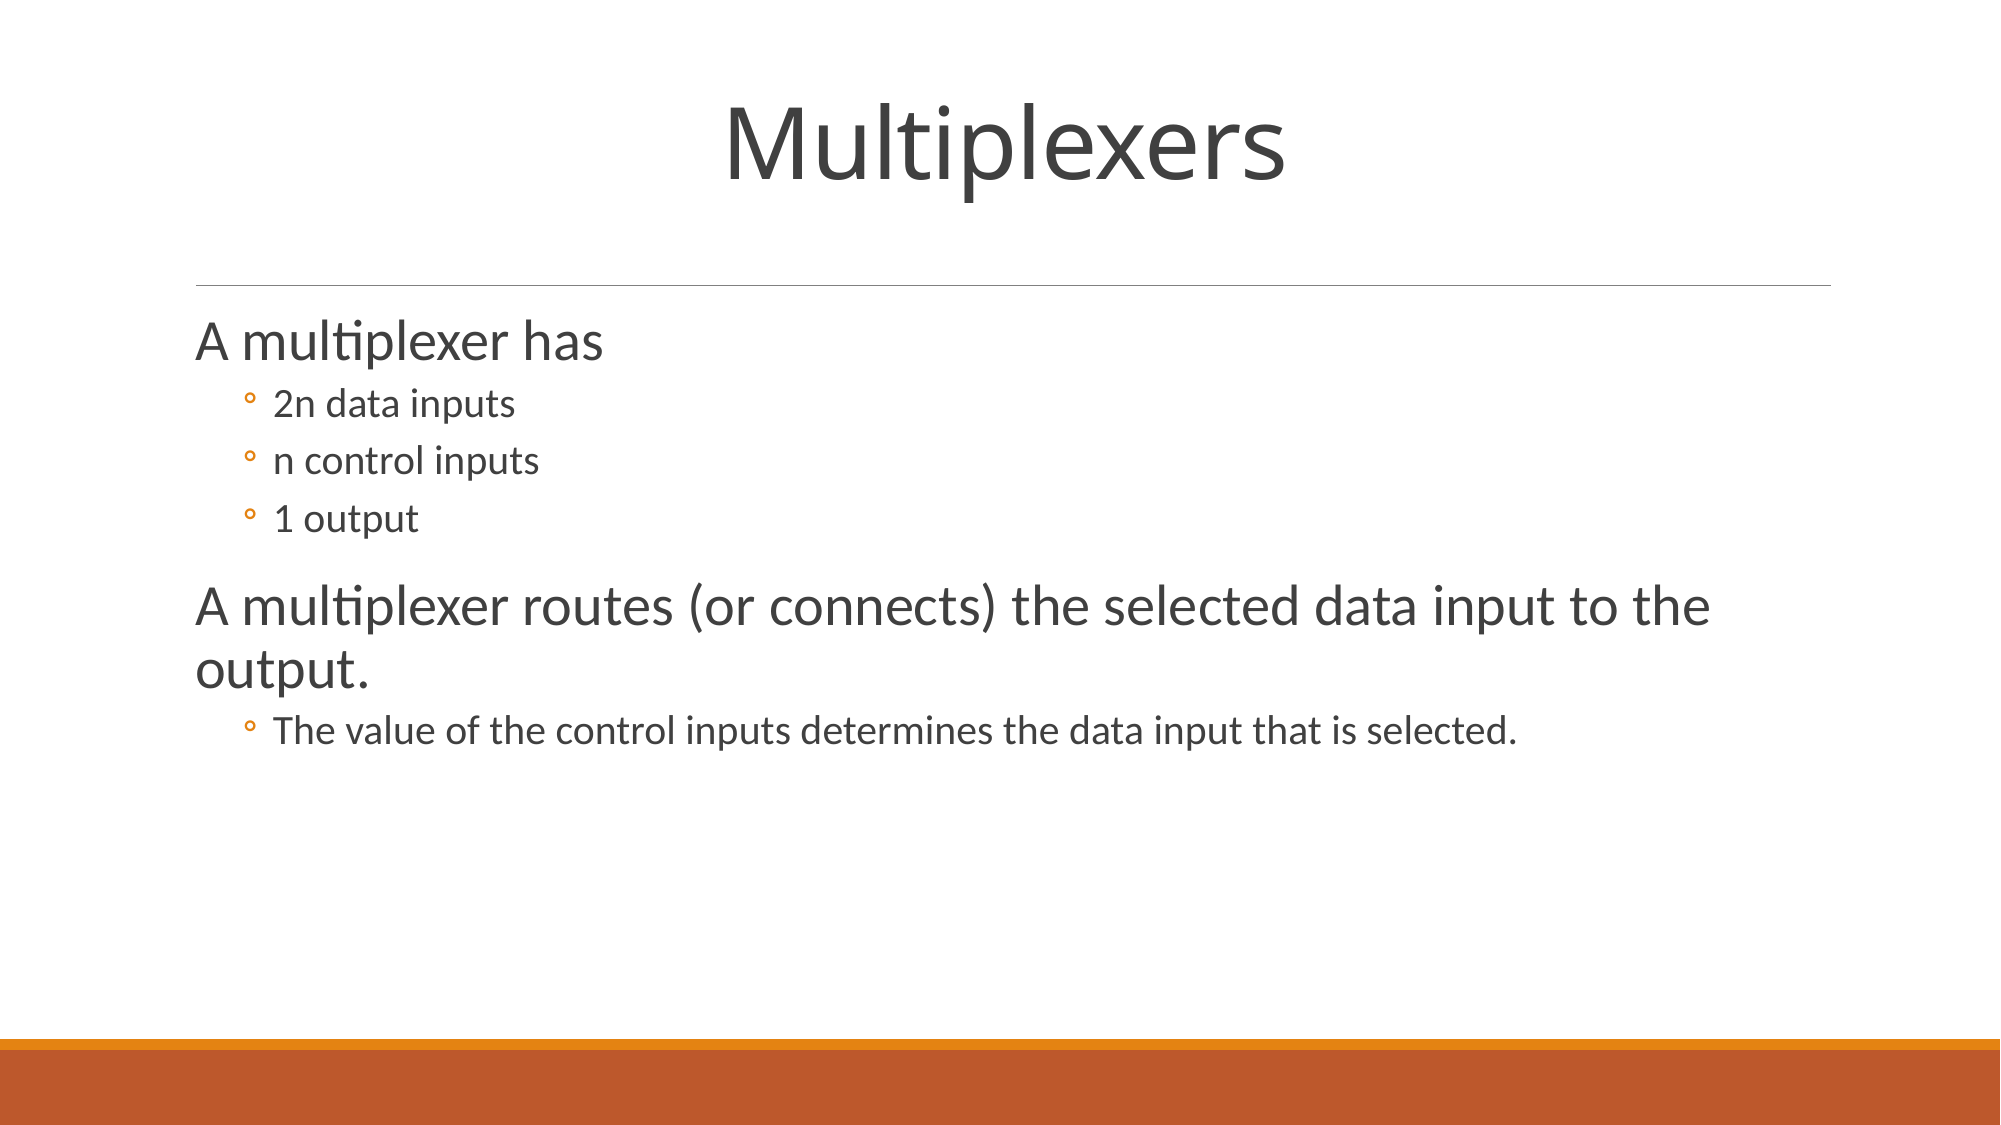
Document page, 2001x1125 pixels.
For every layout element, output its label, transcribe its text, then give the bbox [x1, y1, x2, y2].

list A multiplexer has 2n data inputs n control inputs 1 output A multiplexer routes (or connects) the selected data input to the output. The value of the control inputs determines the data input that is selected. [180, 302, 1830, 963]
title Multiplexers [180, 47, 1830, 208]
